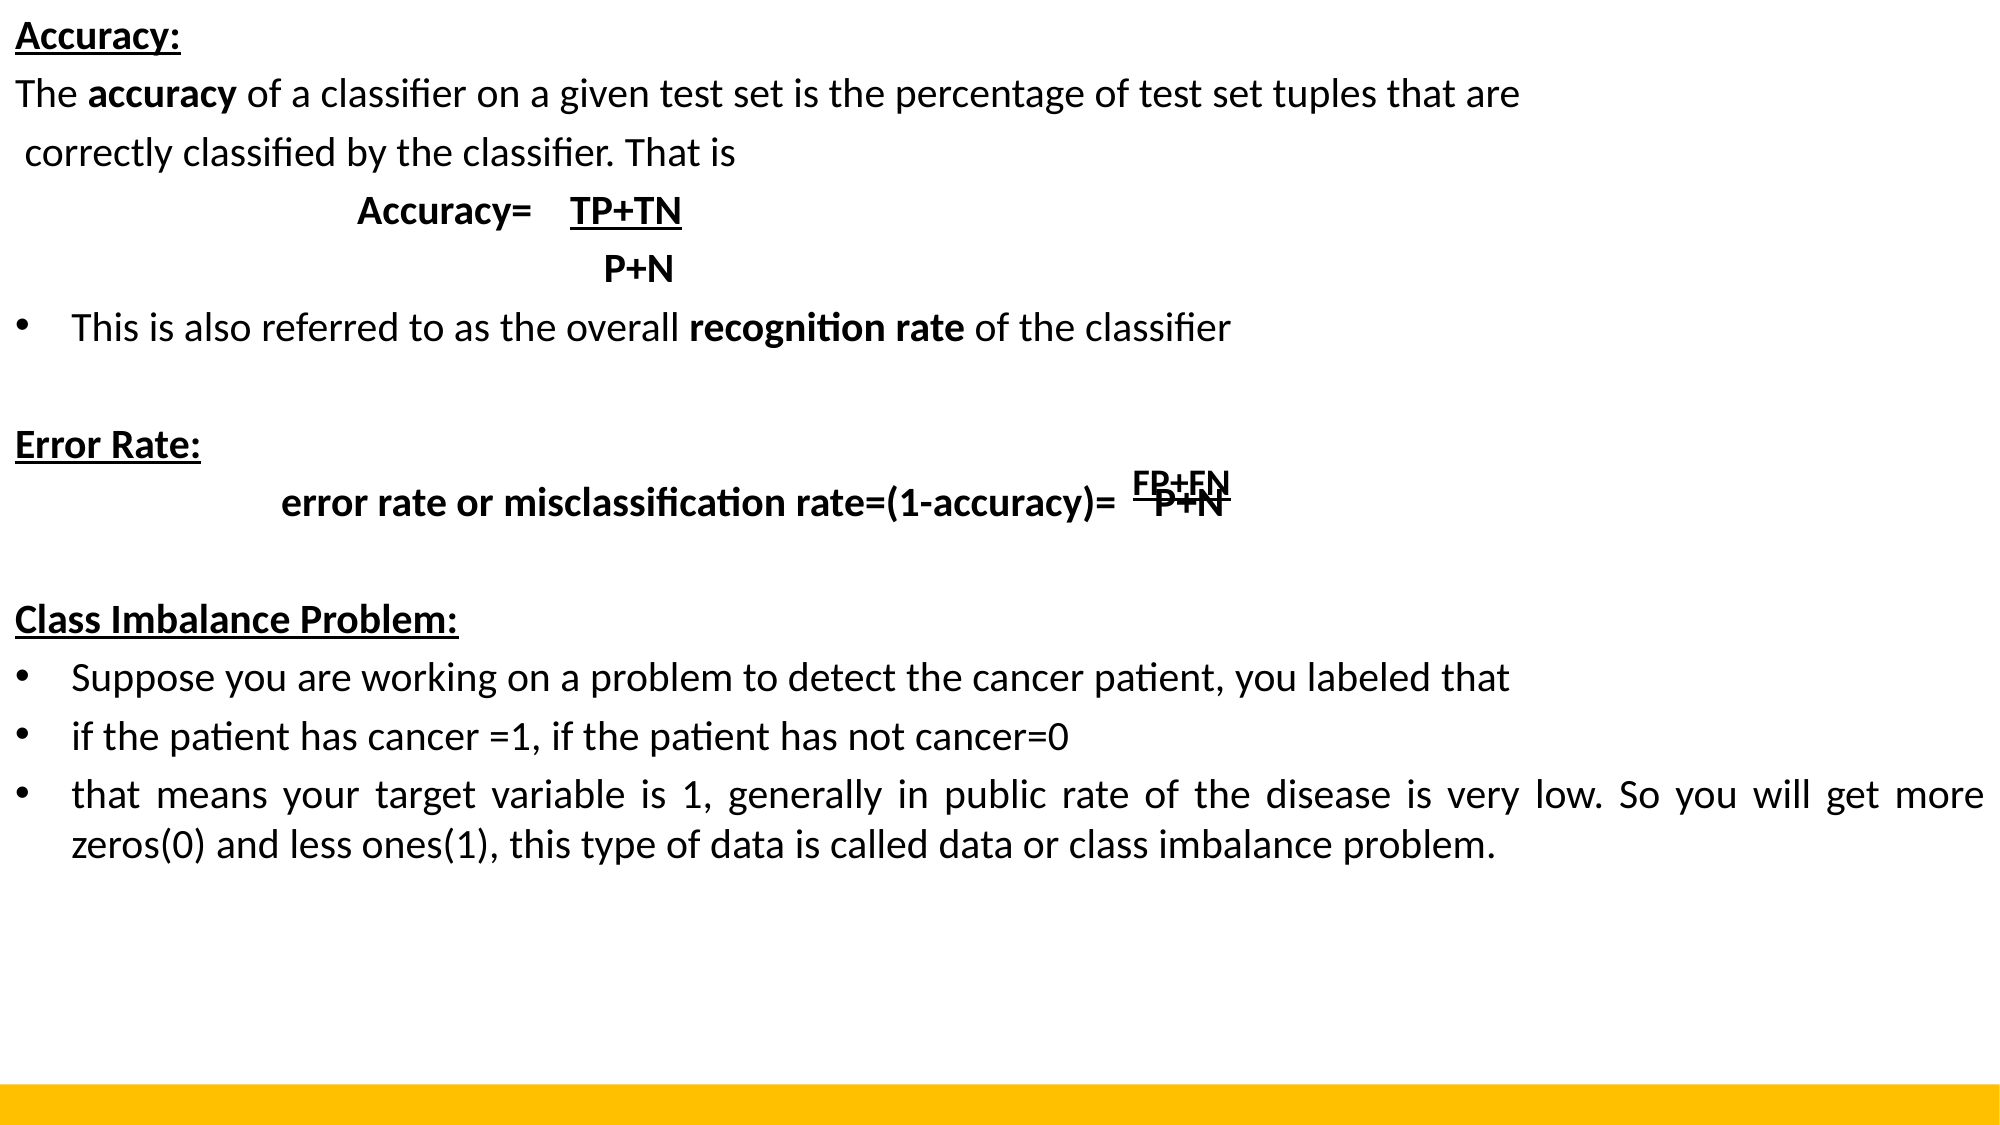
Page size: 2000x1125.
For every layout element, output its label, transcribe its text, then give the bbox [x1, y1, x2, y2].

text_box [925, 445, 1076, 596]
list Accuracy: The accuracy of a classifier on a given test set is the percentage of test set tuples that are correctly classified by the classifier. That is Accuracy= TP+TN P+N This is also referred to as the overall recognition rate of the classifier Error Rate: error rate or misclassification rate=(1-accuracy)= P+N Class Imbalance Problem: Suppose you are working on a problem to detect the cancer patient, you labeled that if the patient has cancer =1, if the patient has not cancer=0 that means your target variable is 1, generally in public rate of the disease is very low. So you will get more zeros(0) and less ones(1), this type of data is called data or class imbalance problem. [0, 0, 2000, 1071]
text_box FP+FN [1117, 450, 1267, 511]
